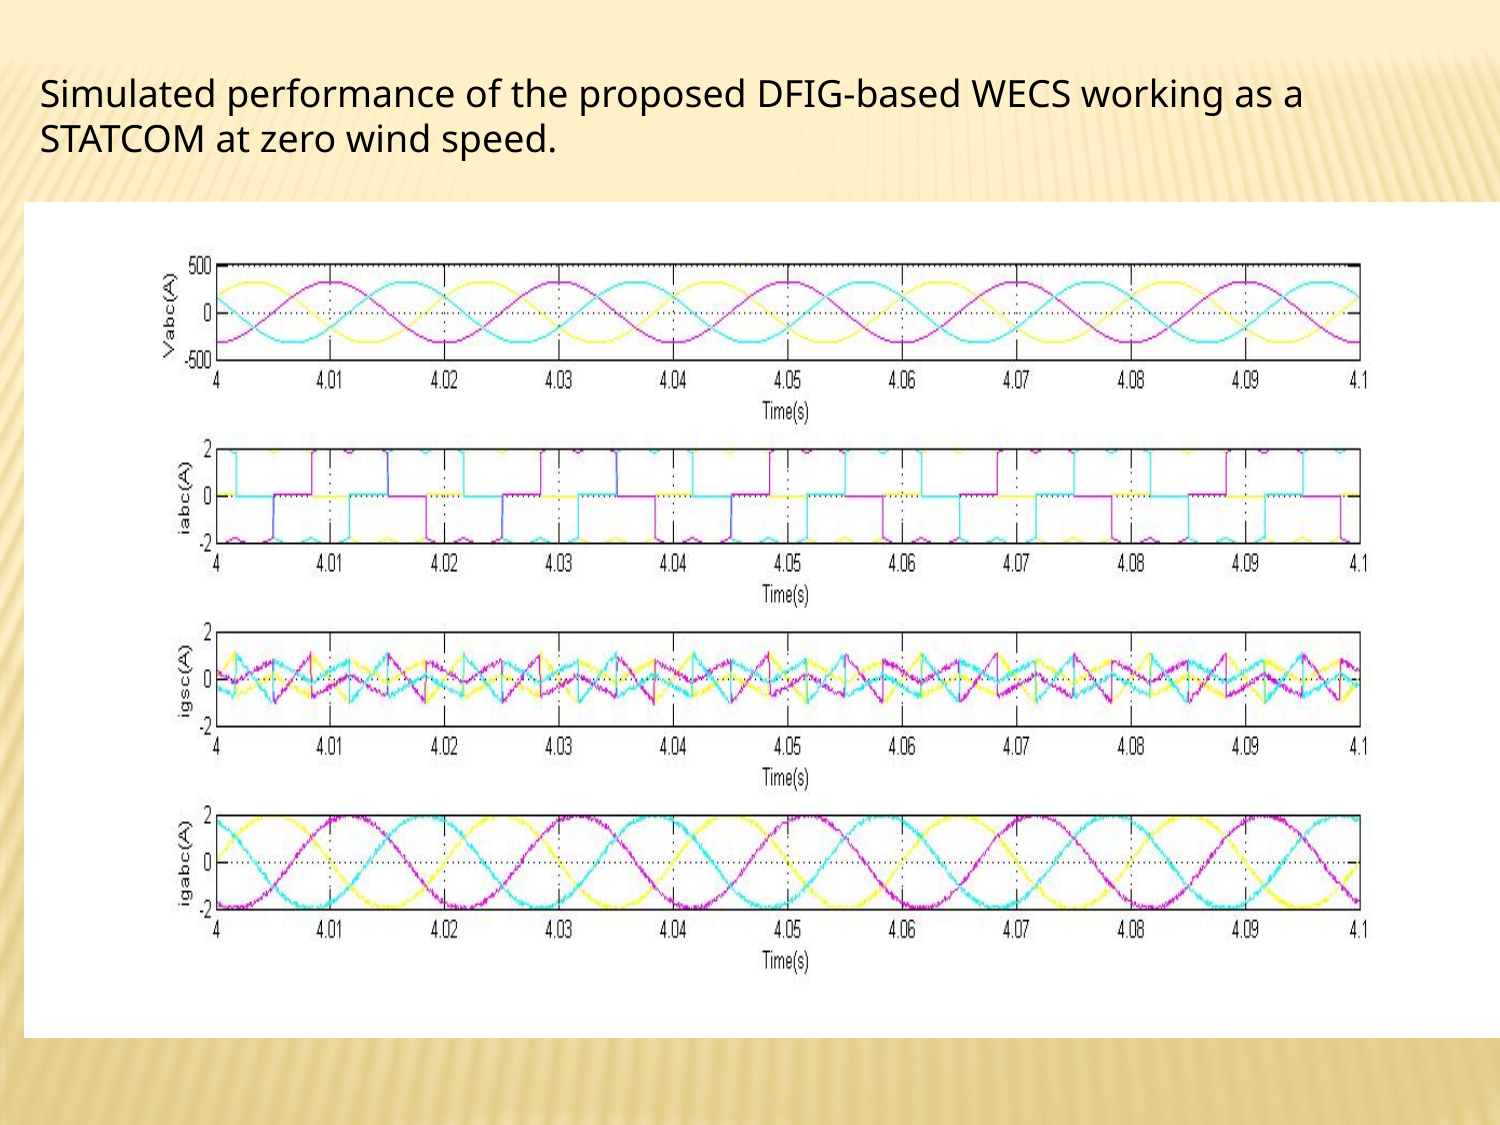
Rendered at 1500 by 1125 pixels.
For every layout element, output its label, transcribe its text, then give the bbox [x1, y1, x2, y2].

text_box Simulated performance of the proposed DFIG-based WECS working as a STATCOM at zero wind speed. [24, 62, 1413, 168]
picture [24, 201, 1500, 1038]
